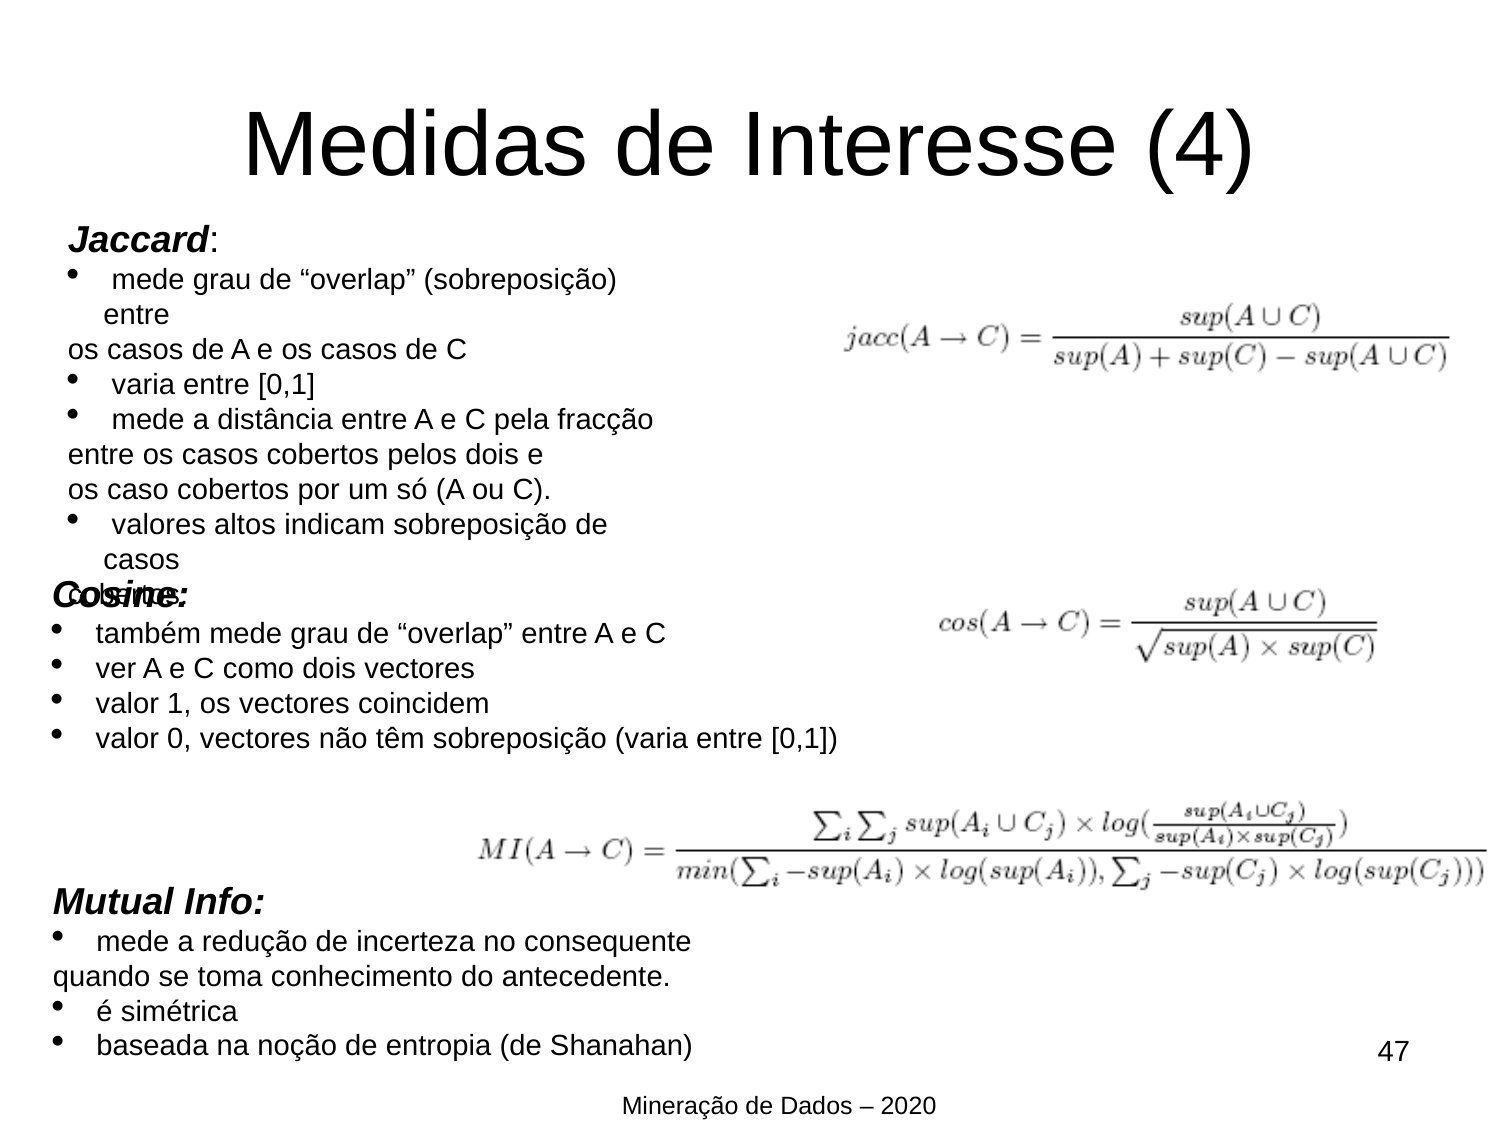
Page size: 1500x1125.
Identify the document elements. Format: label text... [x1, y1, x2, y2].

text_box Cosine: também mede grau de “overlap” entre A e C ver A e C como dois vectores valor 1, os vectores coincidem valor 0, vectores não têm sobreposição (varia entre [0,1]) [37, 562, 854, 797]
picture [926, 573, 1435, 673]
text_box Mineração de Dados – 2020 [360, 1082, 1199, 1117]
picture [468, 786, 1500, 895]
picture [837, 290, 1500, 378]
text_box Medidas de Interesse (4) [75, 45, 1425, 233]
text_box Jaccard: mede grau de “overlap” (sobreposição) entre os casos de A e os casos de C varia entre [0,1] mede a distância entre A e C pela fracção entre os casos cobertos pelos dois e os caso cobertos por um só (A ou C). valores altos indicam sobreposição de casos cobertos. [53, 207, 686, 562]
text_box Mutual Info: mede a redução de incerteza no consequente quando se toma conhecimento do antecedente. é simétrica baseada na noção de entropia (de Shanahan) [38, 869, 716, 1070]
text_box <number> [1074, 1024, 1425, 1103]
